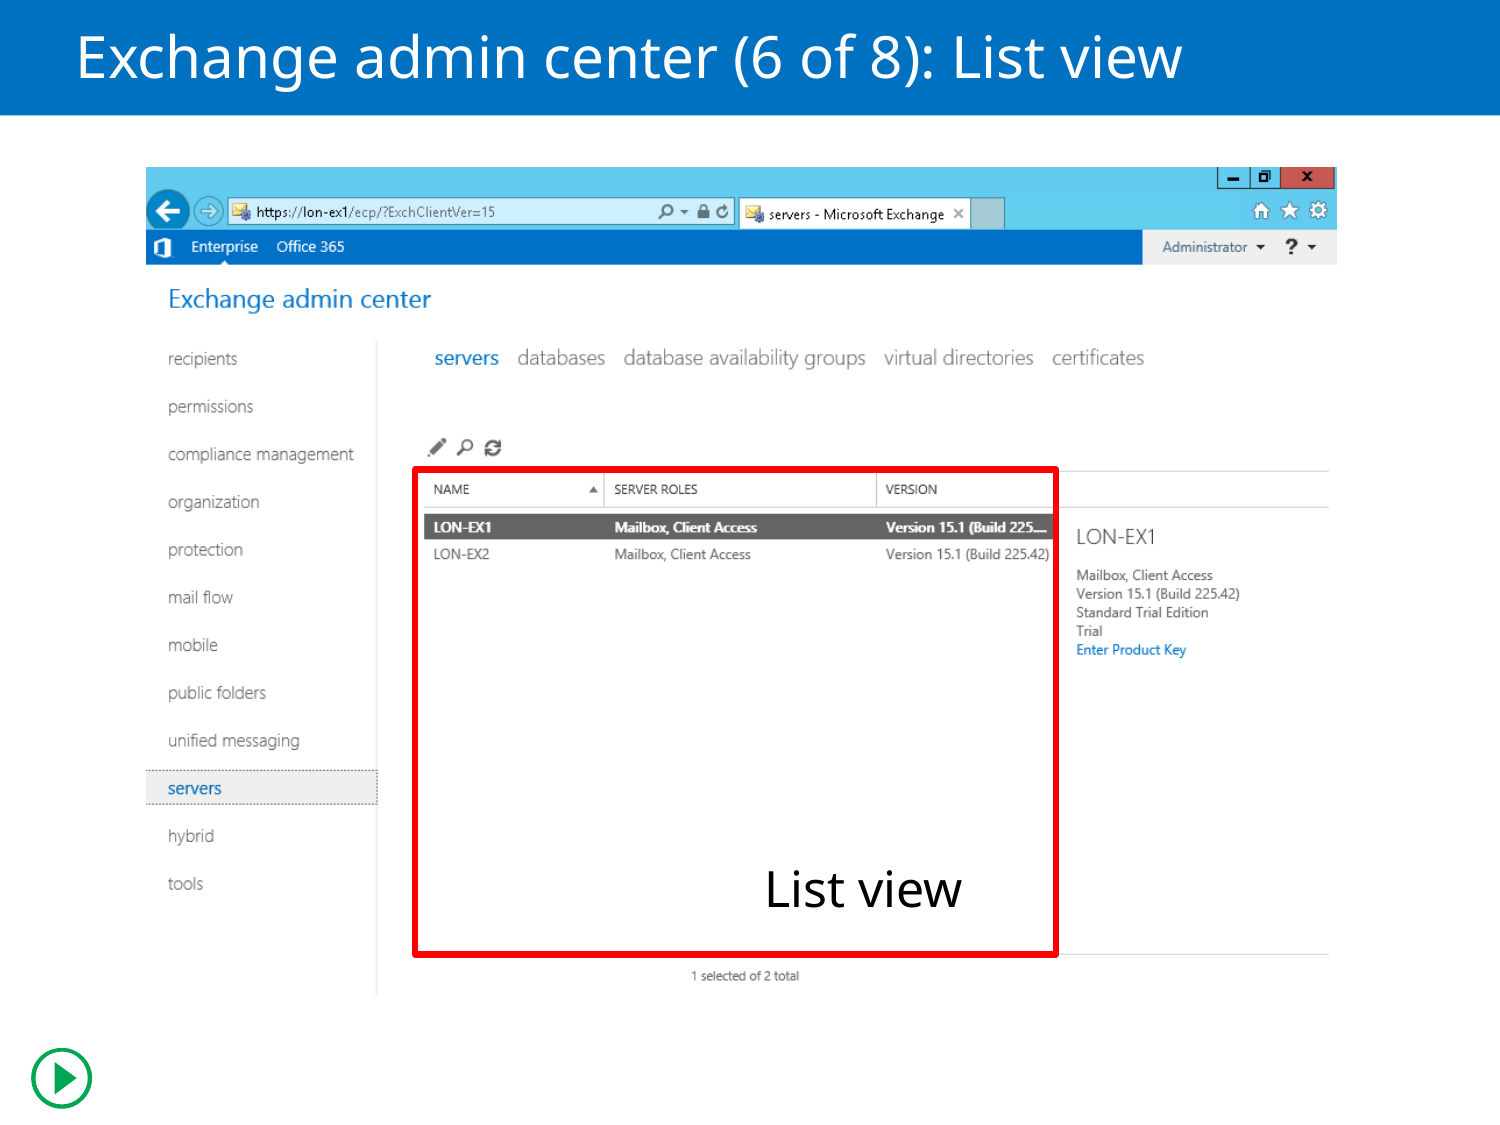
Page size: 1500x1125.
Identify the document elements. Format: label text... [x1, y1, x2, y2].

picture [145, 167, 1337, 1013]
picture [30, 1048, 93, 1110]
title Exchange admin center (6 of 8): List view [75, 0, 1351, 122]
